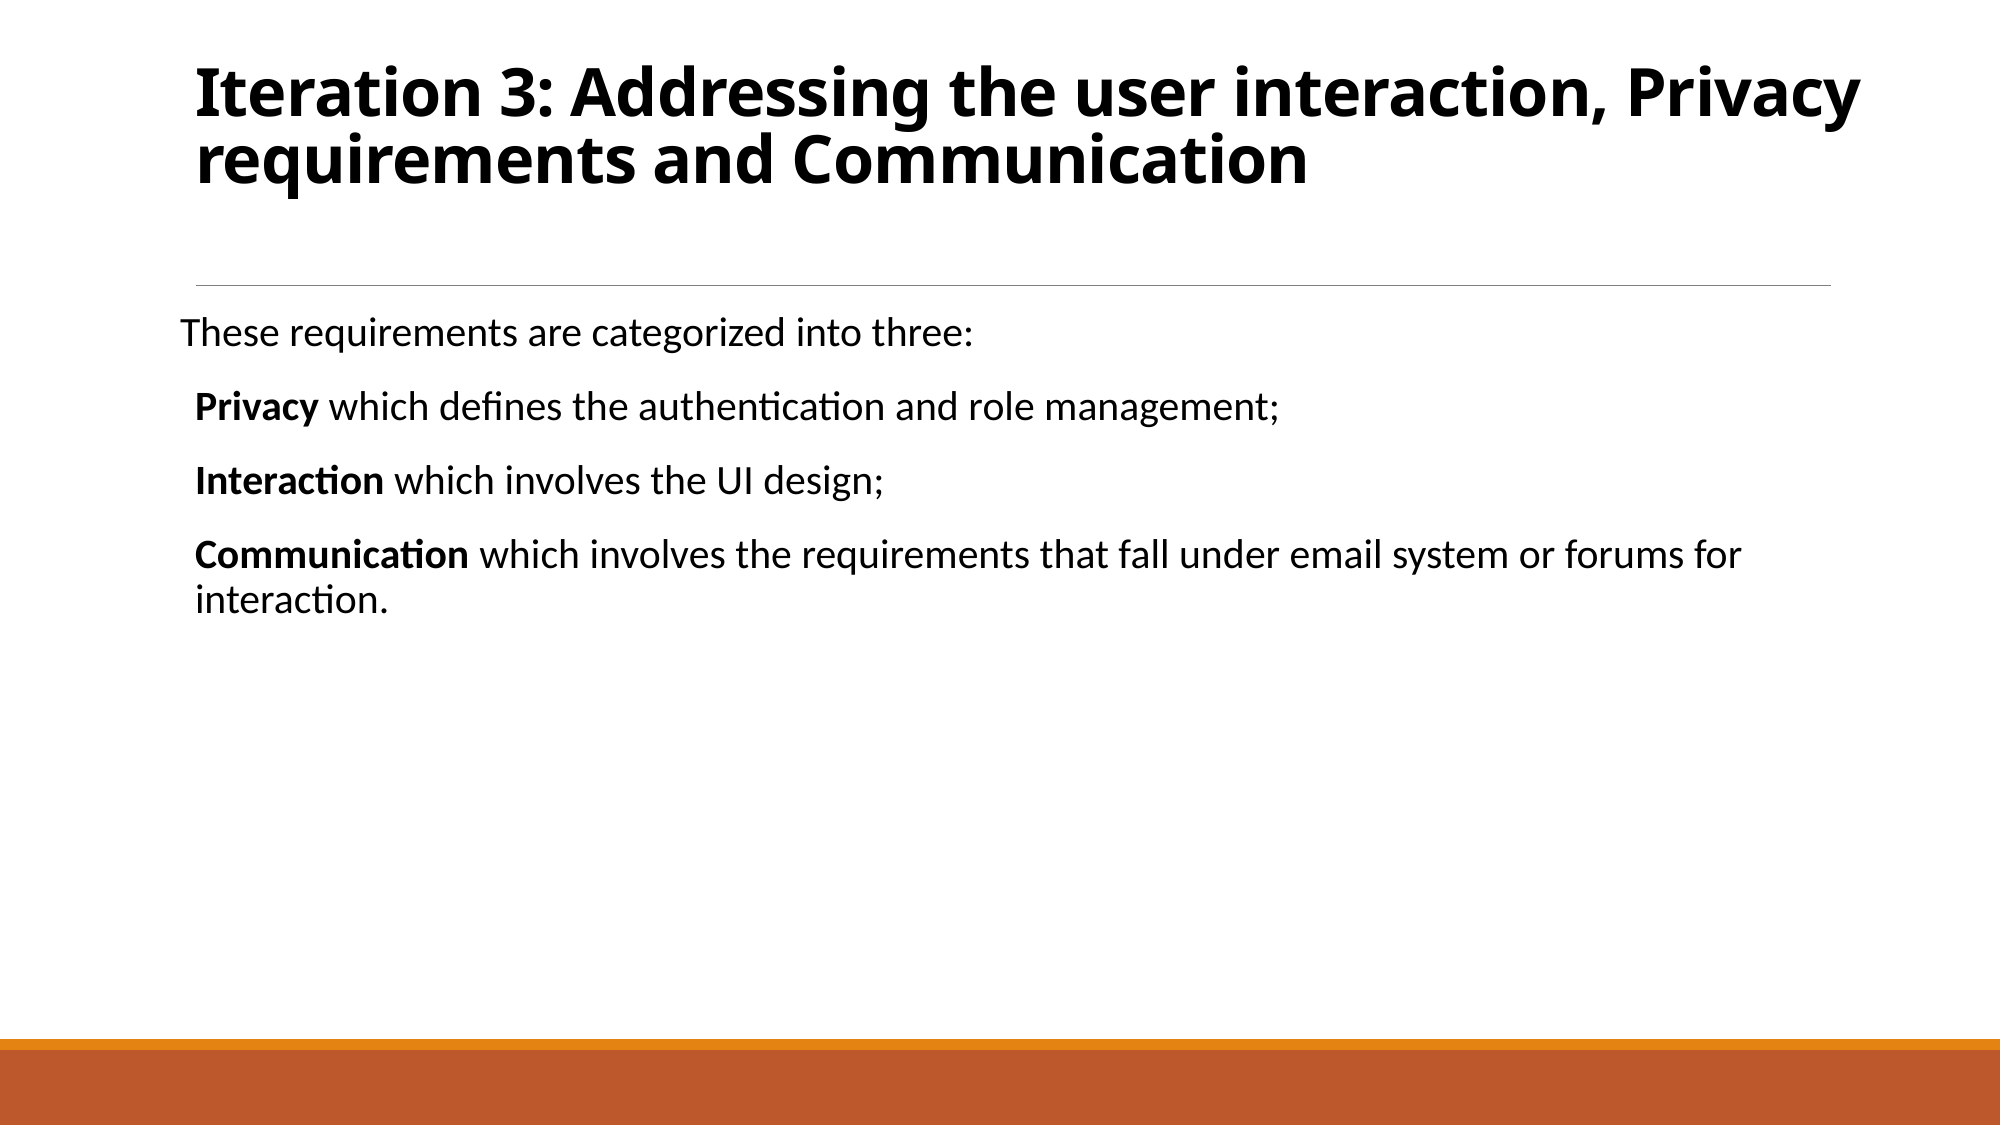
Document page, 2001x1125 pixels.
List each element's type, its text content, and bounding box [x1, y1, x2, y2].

title Iteration 3: Addressing the user interaction, Privacy requirements and Communication [180, 136, 1927, 285]
list These requirements are categorized into three: Privacy which defines the authentication and role management; Interaction which involves the UI design; Communication which involves the requirements that fall under email system or forums for interaction. [180, 302, 1830, 963]
